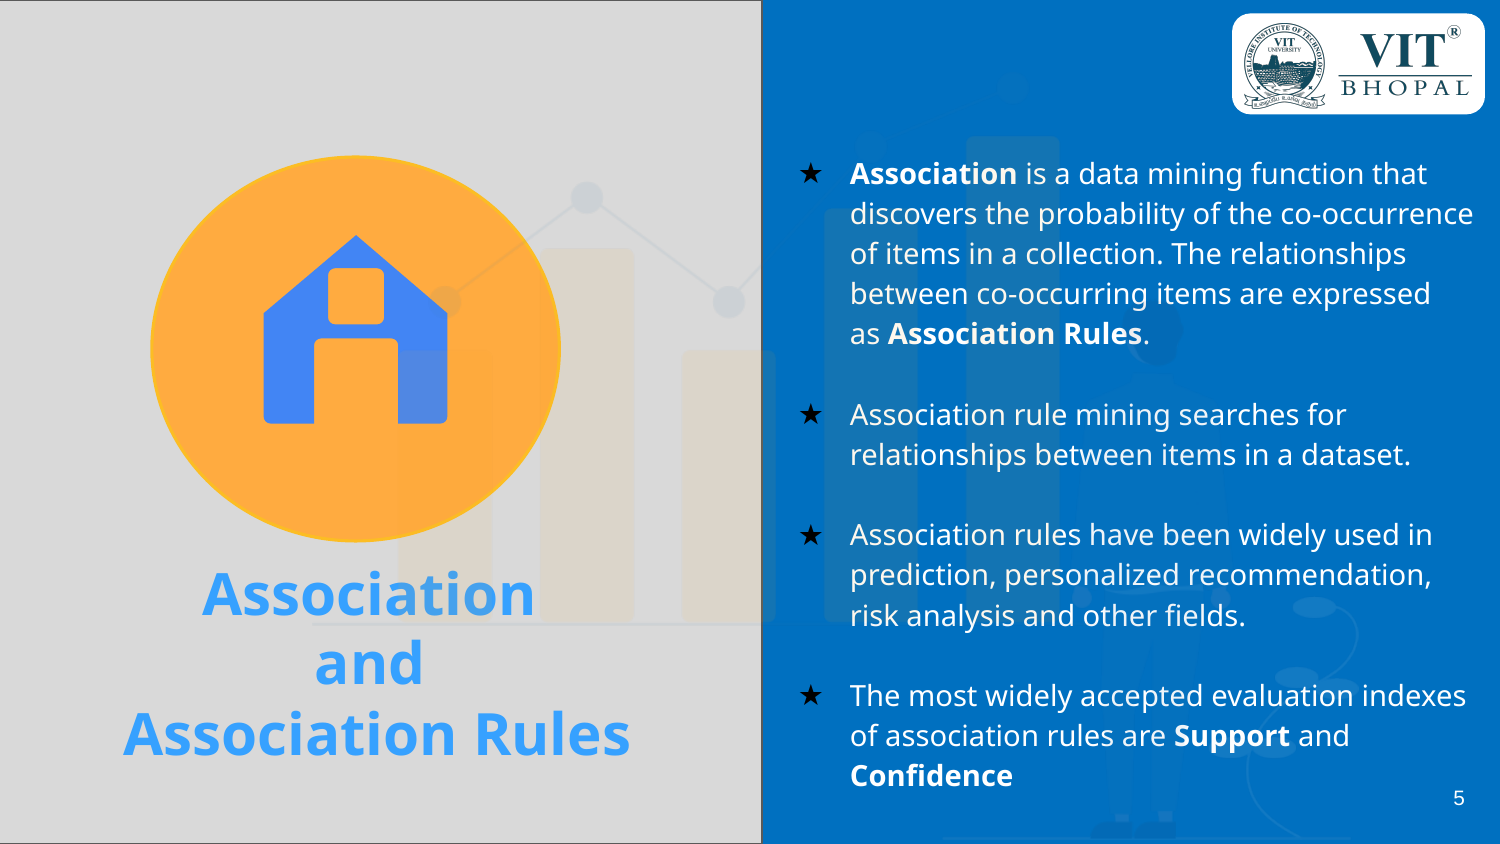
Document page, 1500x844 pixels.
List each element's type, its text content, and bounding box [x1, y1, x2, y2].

picture [312, 22, 1472, 841]
slide_number 5 [1389, 764, 1480, 830]
text_box [1232, 13, 1485, 112]
text_box [151, 162, 307, 536]
text_box Association is a data mining function that discovers the probability of the co-occurrence of items in a collection. The relationships between co-occurring items are expressed as Association Rules. Association rule mining searches for relationships between items in a dataset. Association rules have been widely used in prediction, personalized recommendation, risk analysis and other fields. The most widely accepted evaluation indexes of association rules are Support and Confidence [762, 1, 1498, 844]
text_box Association and Association Rules [86, 541, 307, 782]
text_box [263, 276, 307, 424]
text_box [0, 0, 762, 844]
